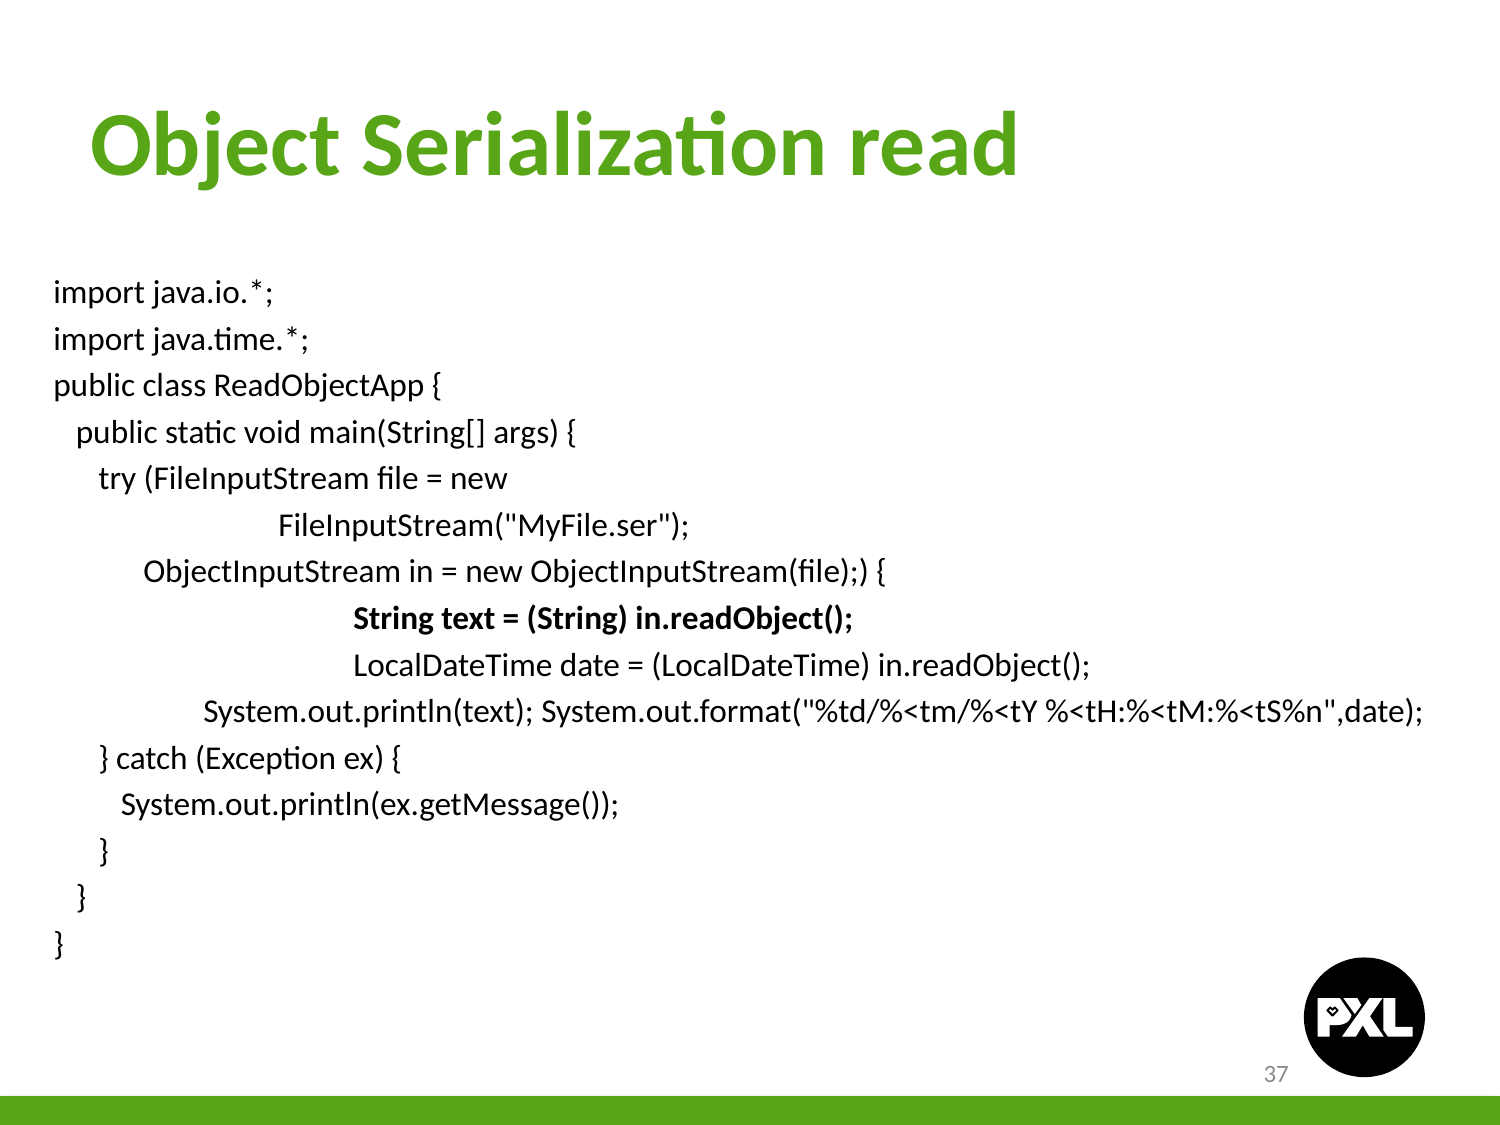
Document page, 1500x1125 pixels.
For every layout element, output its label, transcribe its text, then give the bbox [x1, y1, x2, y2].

slide_number 37 [1074, 1042, 1304, 1103]
title Object Serialization read [75, 45, 1425, 233]
list import java.io.*; import java.time.*; public class ReadObjectApp { public static void main(String[] args) { try (FileInputStream file = new FileInputStream("MyFile.ser"); ObjectInputStream in = new ObjectInputStream(file);) { String text = (String) in.readObject(); LocalDateTime date = (LocalDateTime) in.readObject(); System.out.println(text); System.out.format("%td/%<tm/%<tY %<tH:%<tM:%<tS%n",date); } catch (Exception ex) { System.out.println(ex.getMessage()); } } } [38, 262, 1481, 1005]
